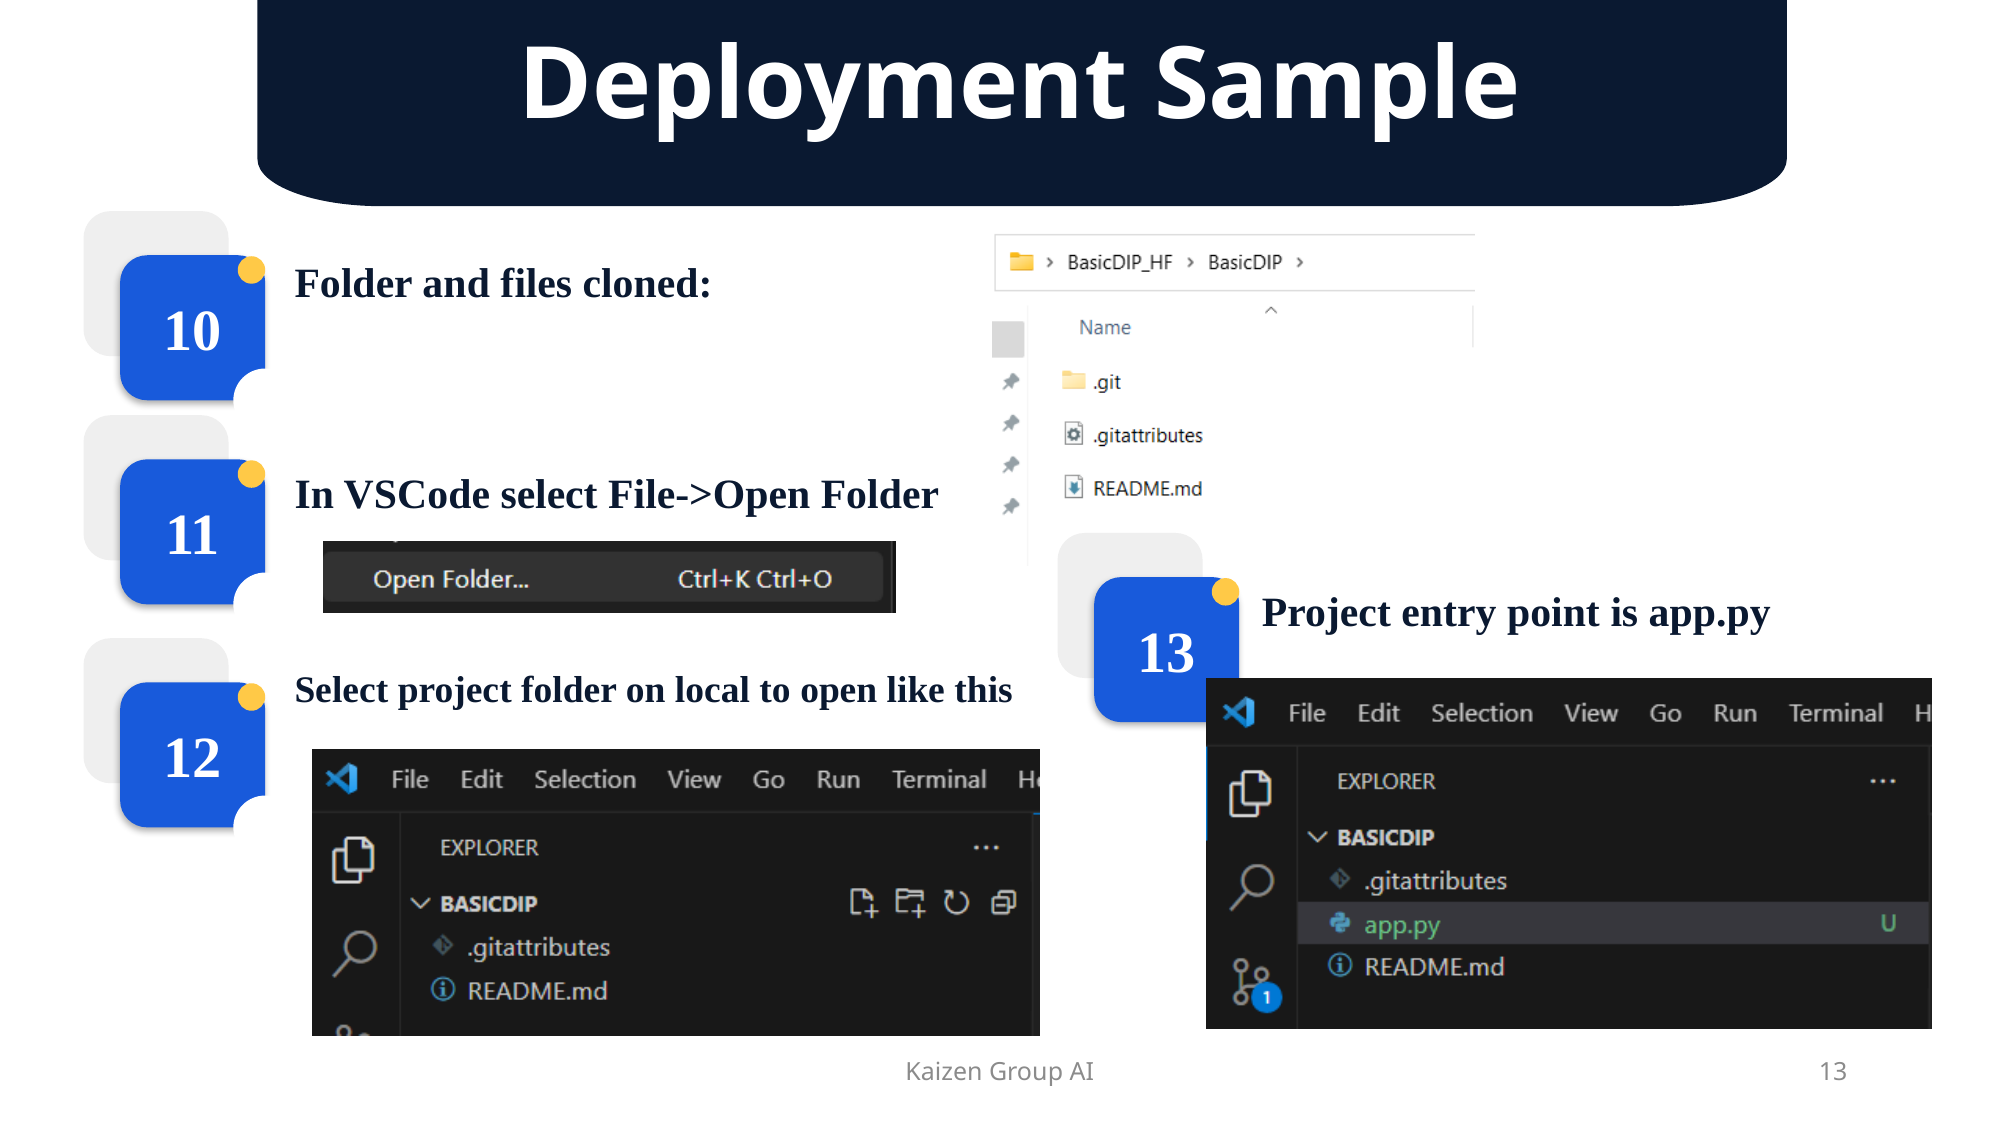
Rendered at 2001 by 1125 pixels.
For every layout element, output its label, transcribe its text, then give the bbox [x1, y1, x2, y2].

text_box Project entry point is app.py [1272, 577, 1789, 643]
text_box Folder and files cloned: [298, 248, 992, 314]
footer Kaizen Group AI [662, 1042, 1338, 1103]
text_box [1056, 531, 1272, 755]
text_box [254, 0, 1789, 207]
picture [323, 541, 896, 614]
picture [1206, 678, 1932, 1029]
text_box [82, 414, 298, 636]
text_box Select project folder on local to open like this [298, 657, 1056, 717]
text_box In VSCode select File->Open Folder [298, 459, 992, 524]
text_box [82, 209, 298, 414]
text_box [82, 636, 298, 860]
slide_number 13 [1412, 1042, 1863, 1103]
picture [992, 229, 1475, 566]
picture [312, 749, 1040, 1036]
